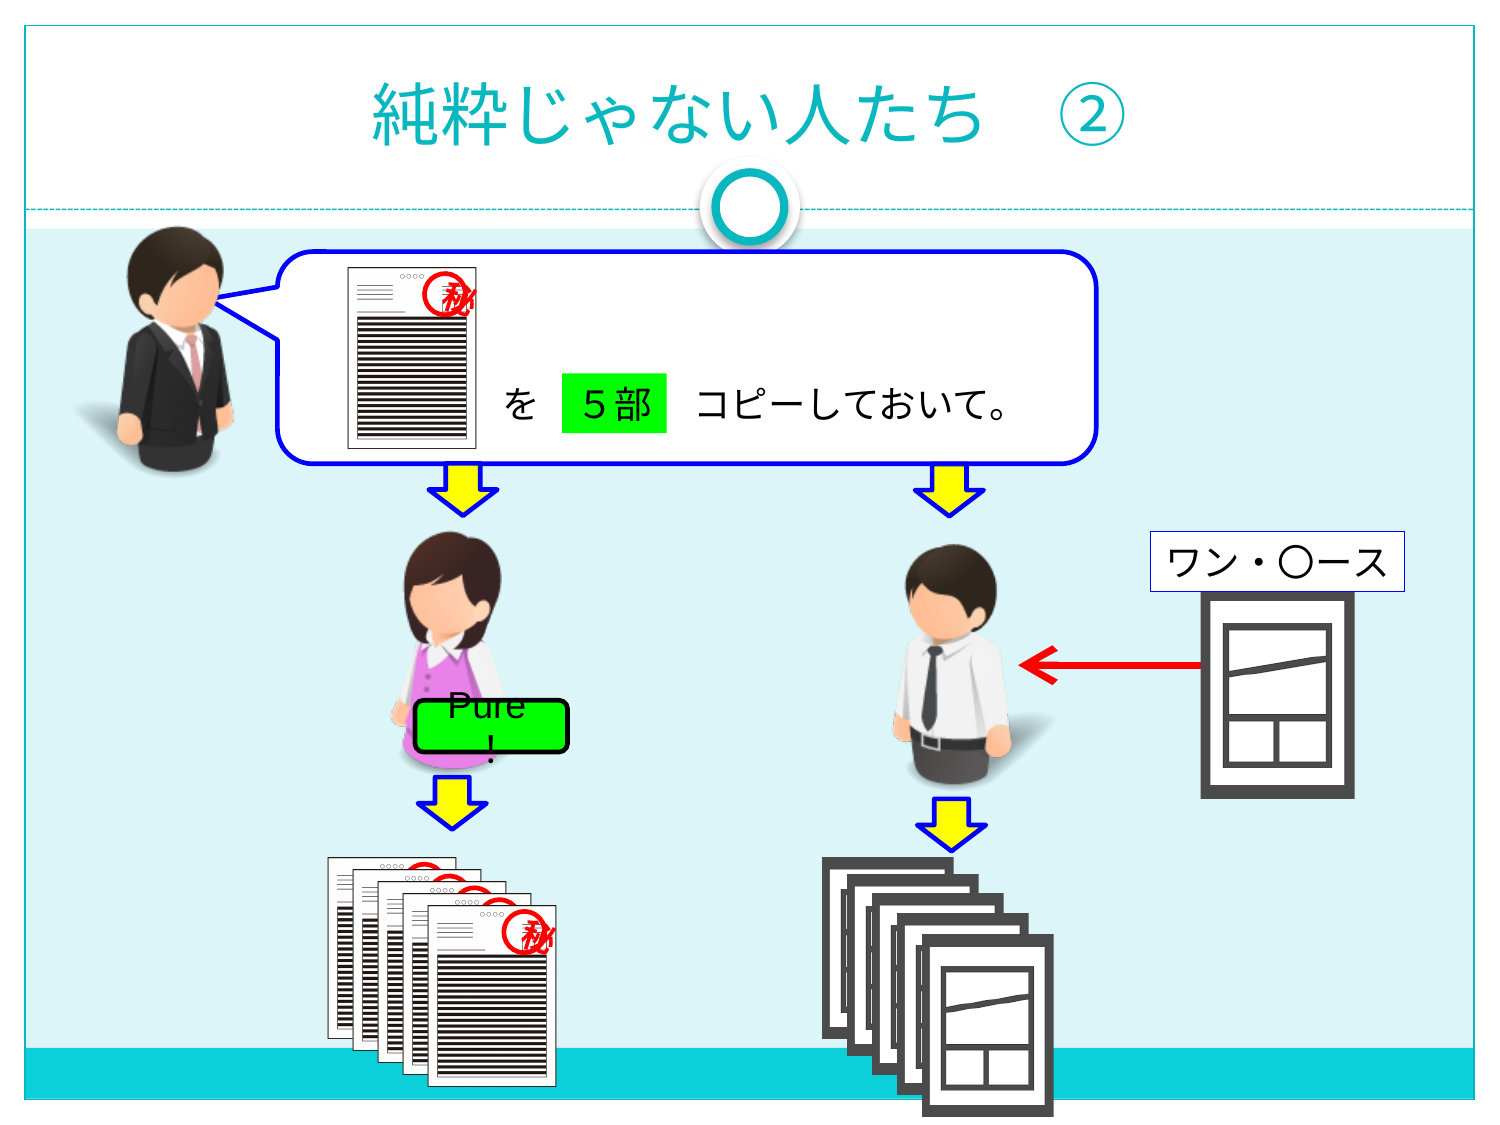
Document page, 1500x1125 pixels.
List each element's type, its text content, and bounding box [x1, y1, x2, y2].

text_box [430, 813, 474, 830]
picture [821, 857, 1054, 1117]
text_box を [508, 373, 555, 434]
text_box コピーしておいて。 [678, 373, 1042, 434]
picture [17, 195, 318, 497]
picture [321, 266, 504, 449]
text_box [428, 463, 498, 500]
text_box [375, 893, 558, 1075]
picture [305, 500, 607, 802]
picture [1200, 585, 1355, 800]
text_box [323, 251, 1097, 464]
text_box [300, 857, 483, 1040]
text_box [915, 463, 984, 510]
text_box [350, 881, 533, 1063]
text_box [917, 822, 986, 852]
picture [808, 510, 1110, 811]
title 純粋じゃない人たち ② [49, 37, 1450, 162]
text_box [325, 869, 508, 1051]
text_box ワン・〇ース [1150, 531, 1405, 592]
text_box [400, 904, 583, 1087]
text_box ５部 [562, 373, 667, 434]
